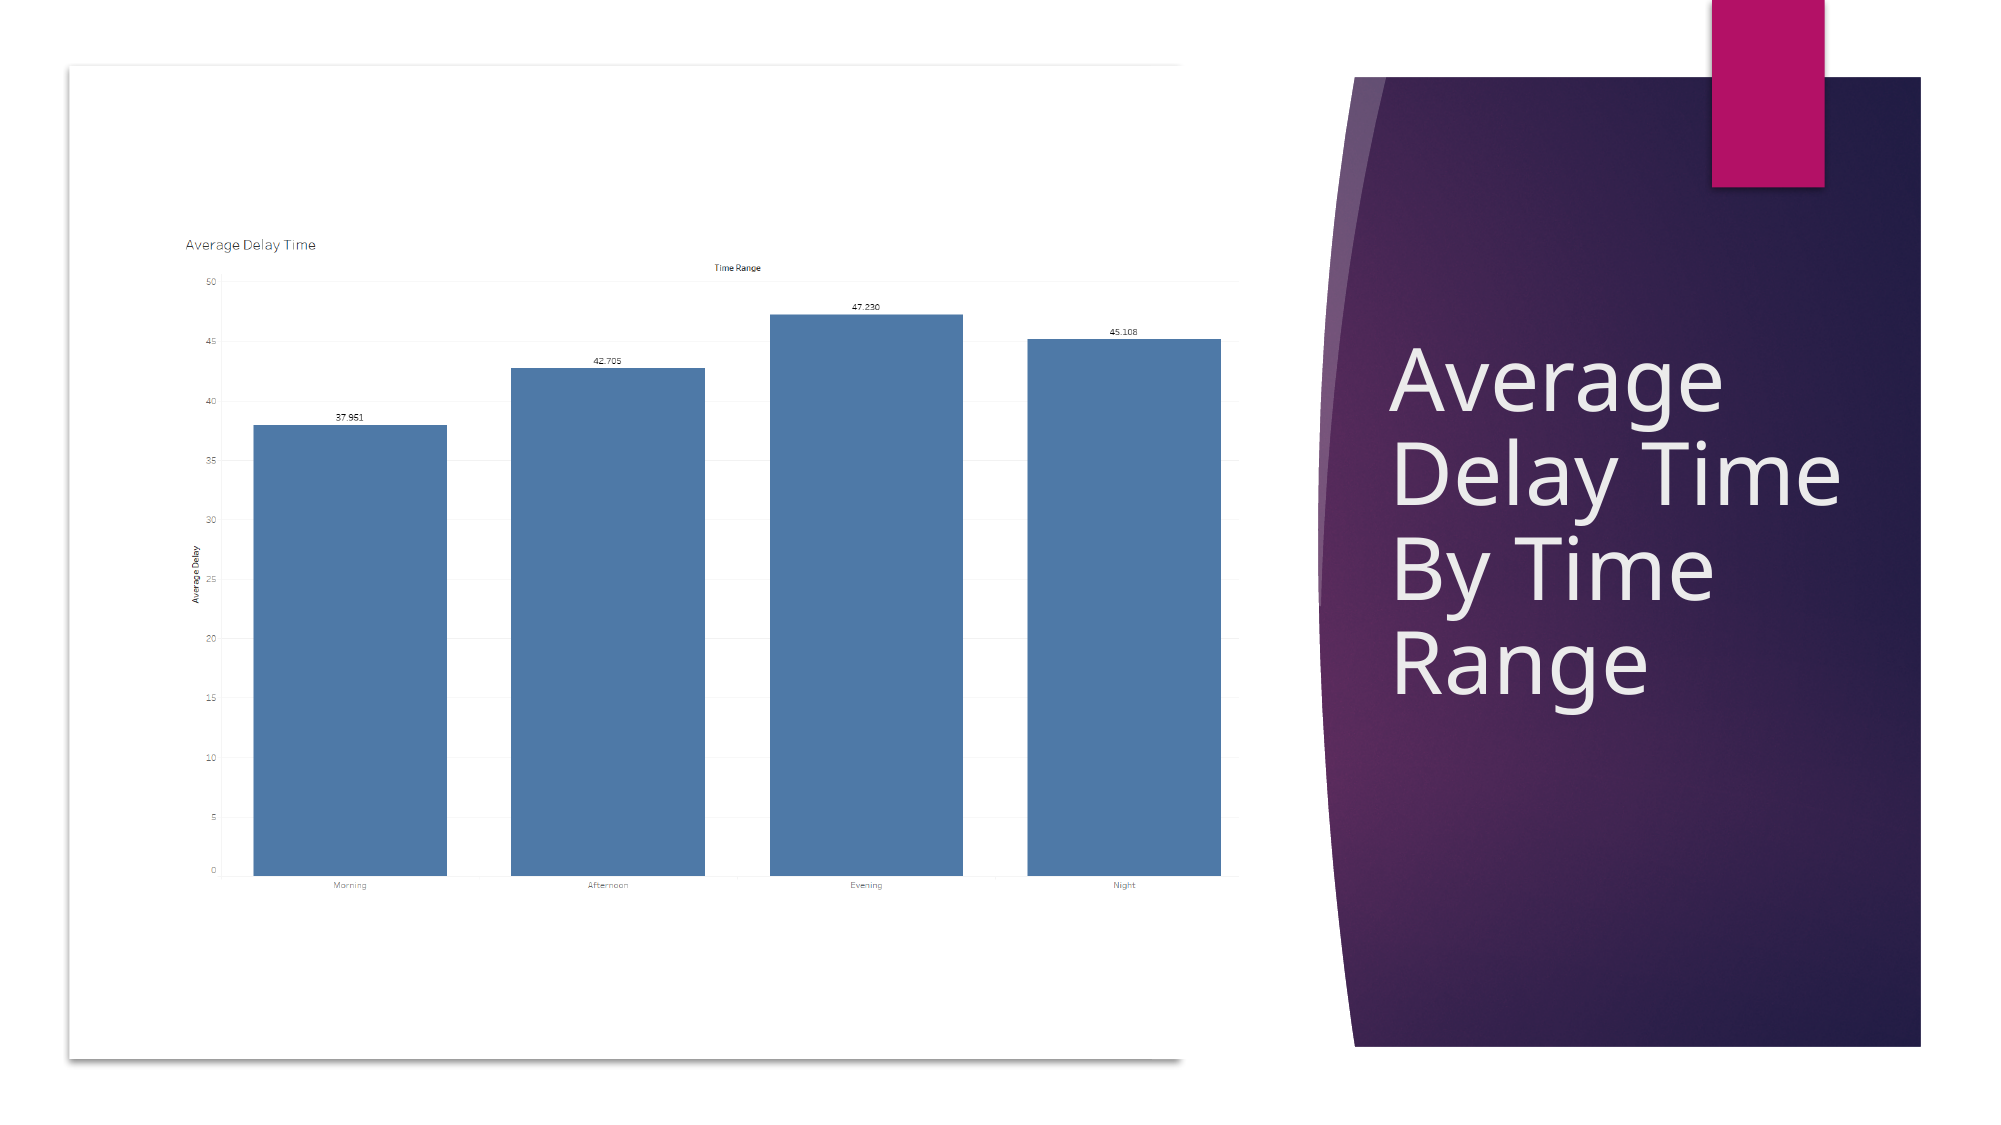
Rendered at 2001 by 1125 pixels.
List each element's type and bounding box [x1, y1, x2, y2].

text_box [69, 64, 1367, 1060]
text_box [0, 0, 2000, 1125]
list [181, 233, 1240, 892]
